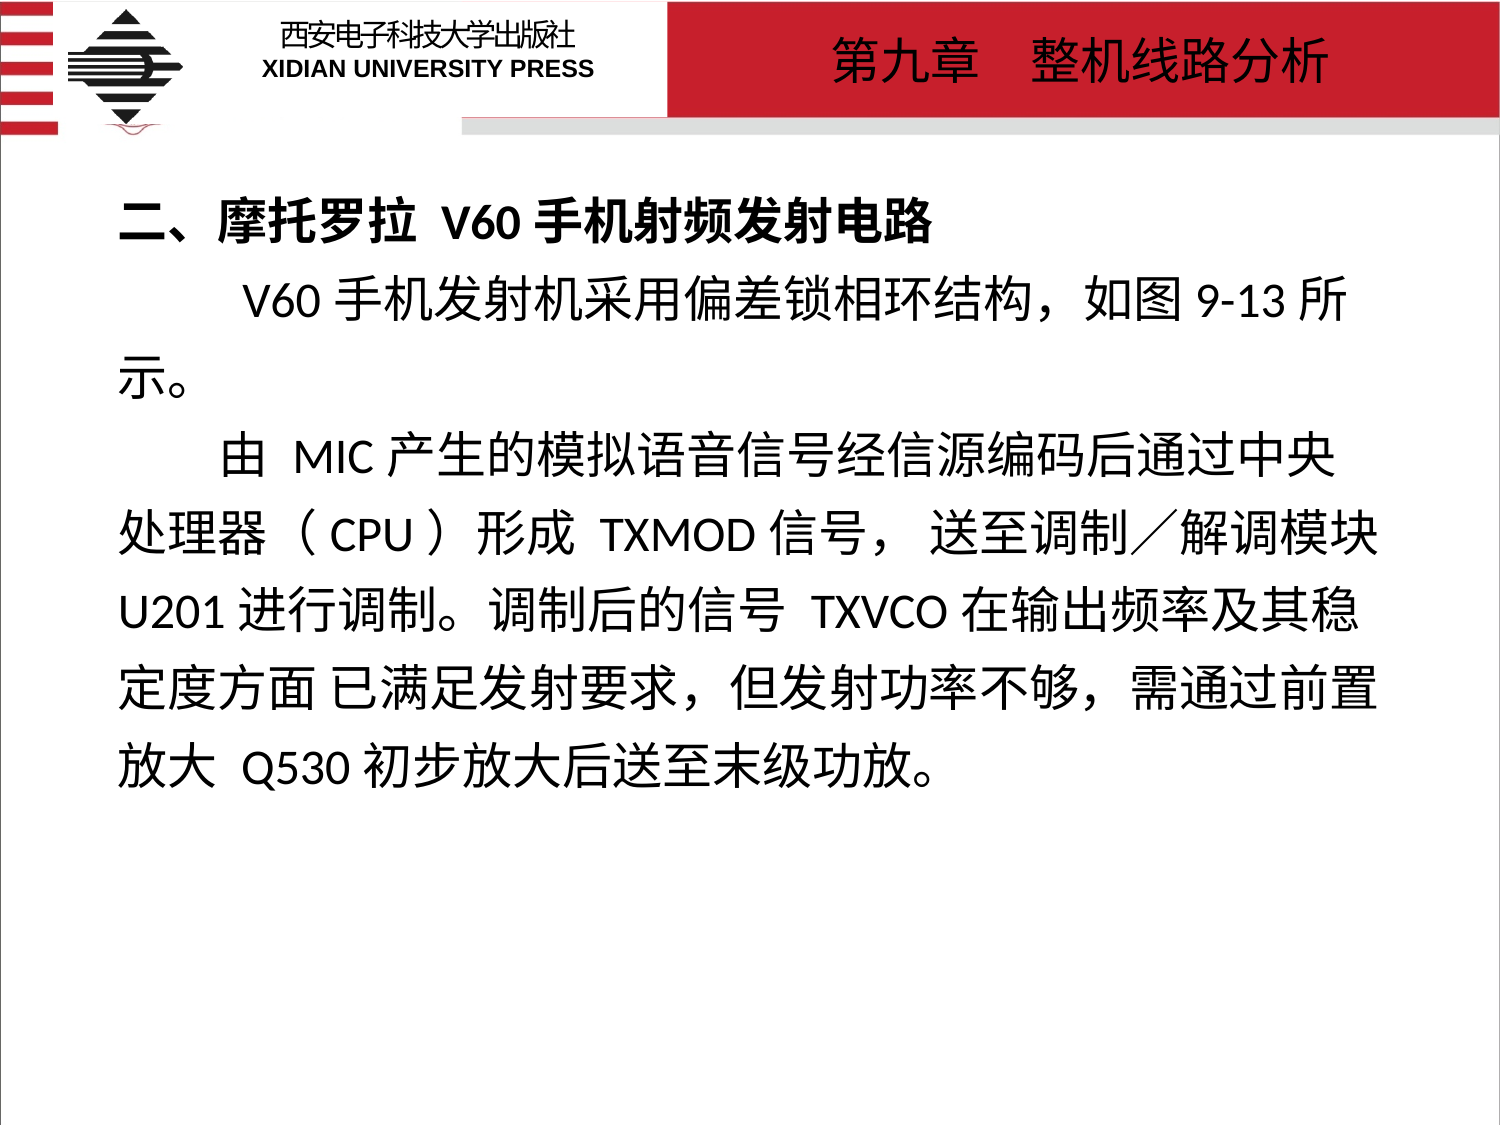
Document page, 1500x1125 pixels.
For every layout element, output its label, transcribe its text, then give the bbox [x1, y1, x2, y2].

picture [0, 1, 1500, 1125]
title 二、摩托罗拉 V60手机射频发射电路 V60手机发射机采用偏差锁相环结构，如图9-13所示。 由 MIC产生的模拟语音信号经信源编码后通过中央处理器（CPU）形成 TXMOD信号， 送至调制／解调模块 U201进行调制。调制后的信号 TXVCO在输出频率及其稳定度方面 已满足发射要求，但发射功率不够，需通过前置放大 Q530初步放大后送至末级功放。 [103, 163, 1397, 1019]
